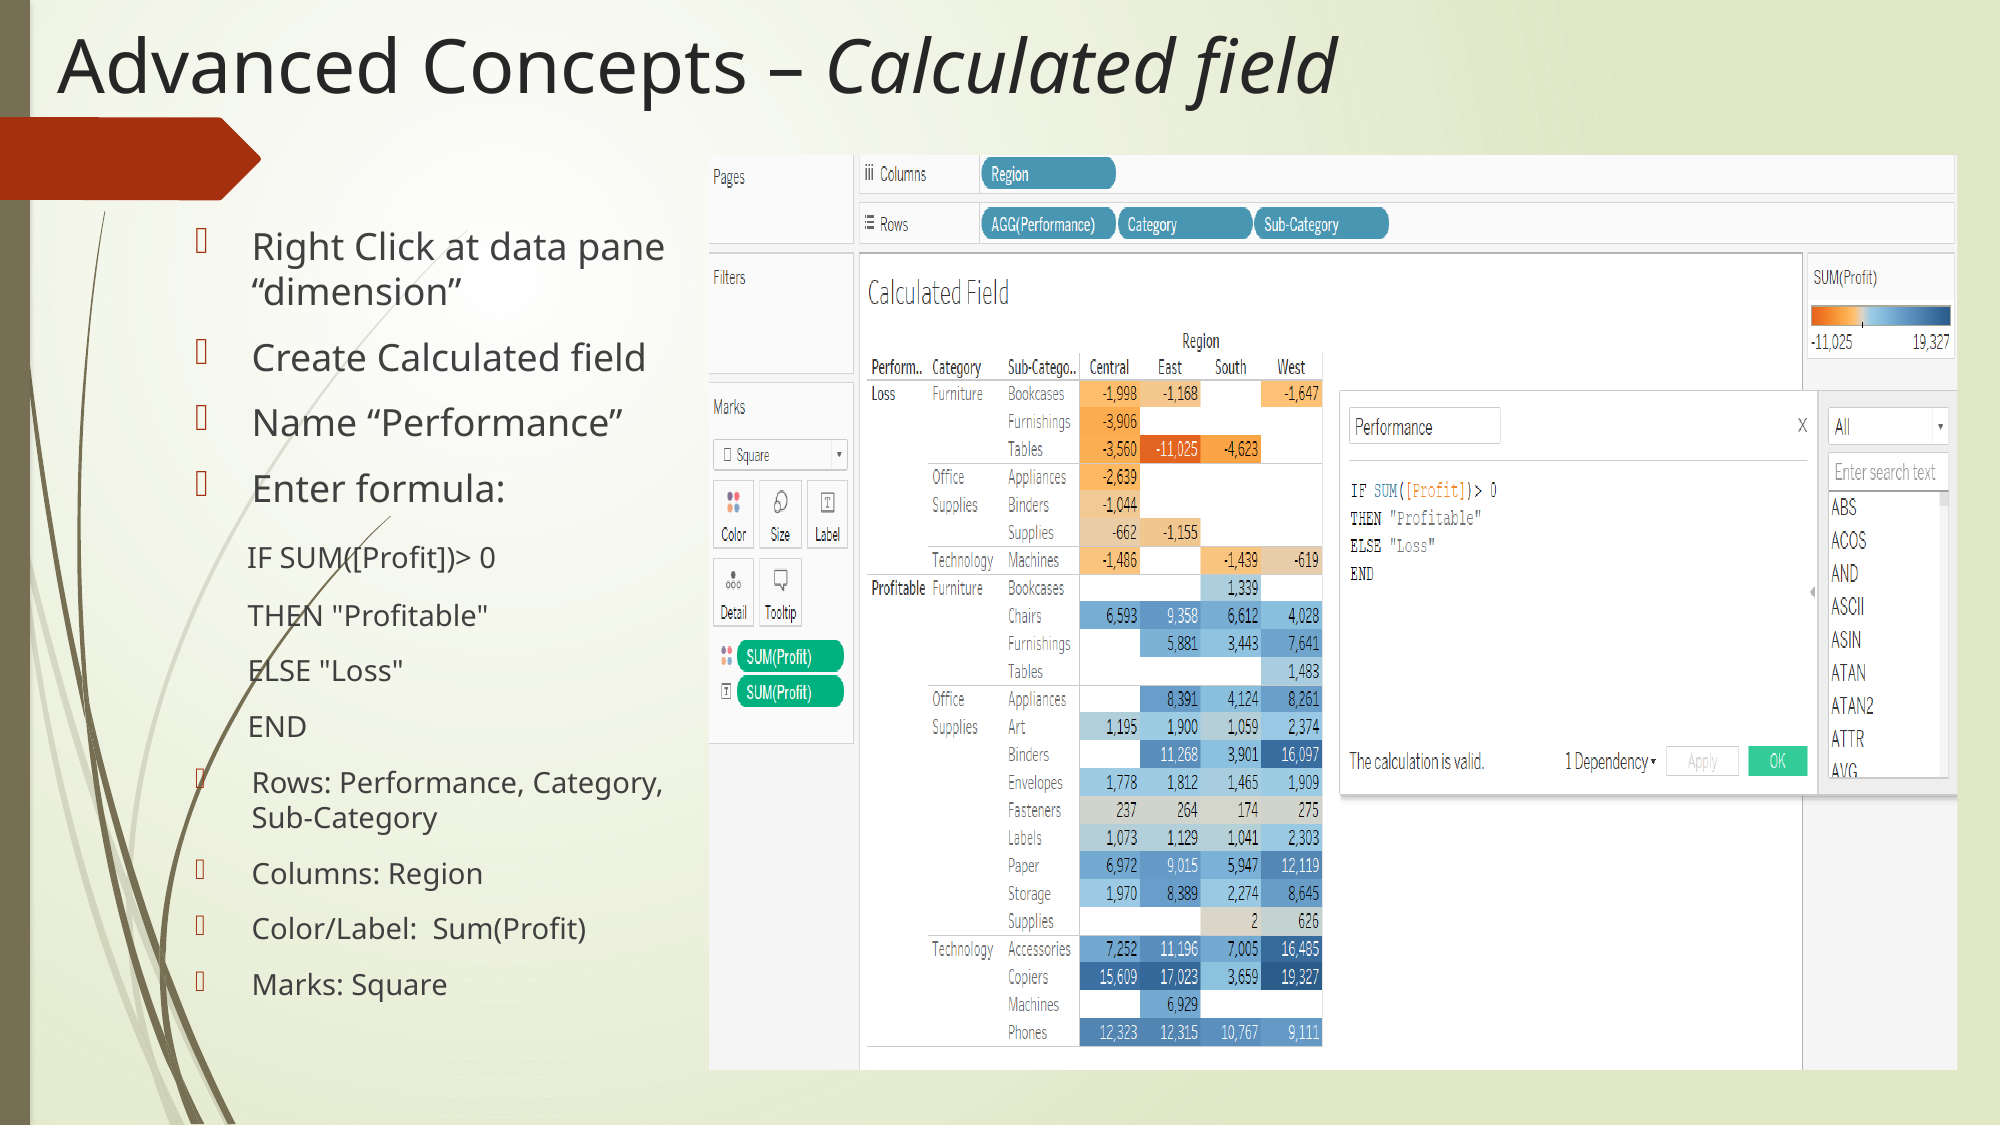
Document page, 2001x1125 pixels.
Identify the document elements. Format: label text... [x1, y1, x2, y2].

list Right Click at data pane “dimension” Create Calculated field Name “Performance” Enter formula: IF SUM([Profit])> 0 THEN "Profitable" ELSE "Loss" END Rows: Performance, Category, Sub-Category Columns: Region Color/Label: Sum(Profit) Marks: Square [180, 215, 691, 1082]
title Advanced Concepts – Calculated field [41, 11, 1504, 119]
picture [708, 154, 1958, 1070]
